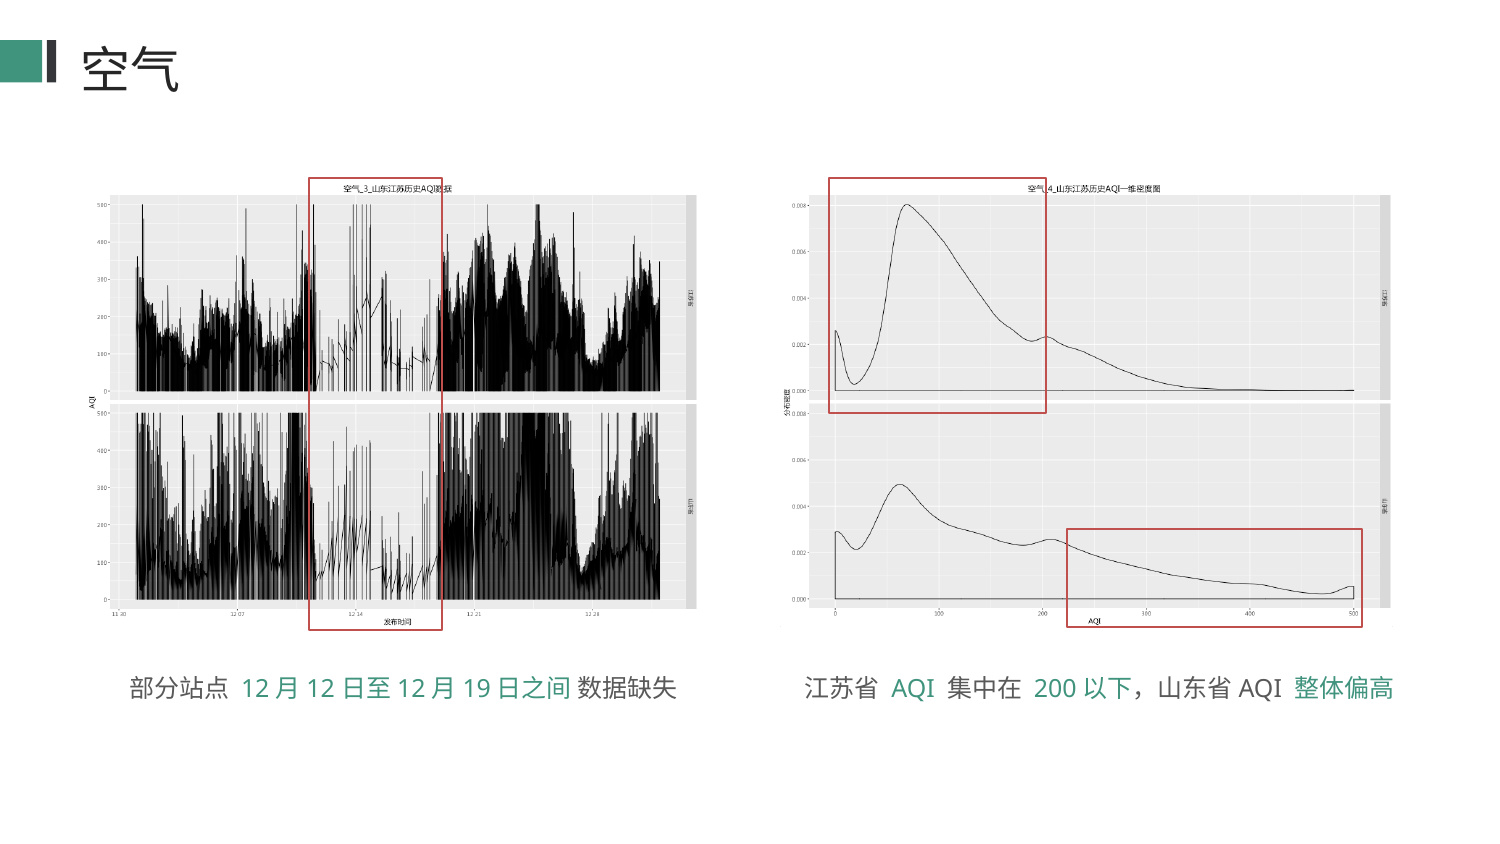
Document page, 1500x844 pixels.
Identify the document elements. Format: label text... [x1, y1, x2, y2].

picture [84, 182, 699, 627]
text_box [307, 176, 444, 181]
picture [779, 182, 1394, 627]
text_box 部分站点 12月12日至12月19日之间 数据缺失 [118, 660, 689, 708]
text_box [0, 39, 57, 83]
text_box [827, 176, 1048, 181]
text_box 空气 [69, 32, 410, 104]
text_box 江苏省 AQI 集中在 200以下，山东省AQI 整体偏高 [793, 660, 1406, 708]
